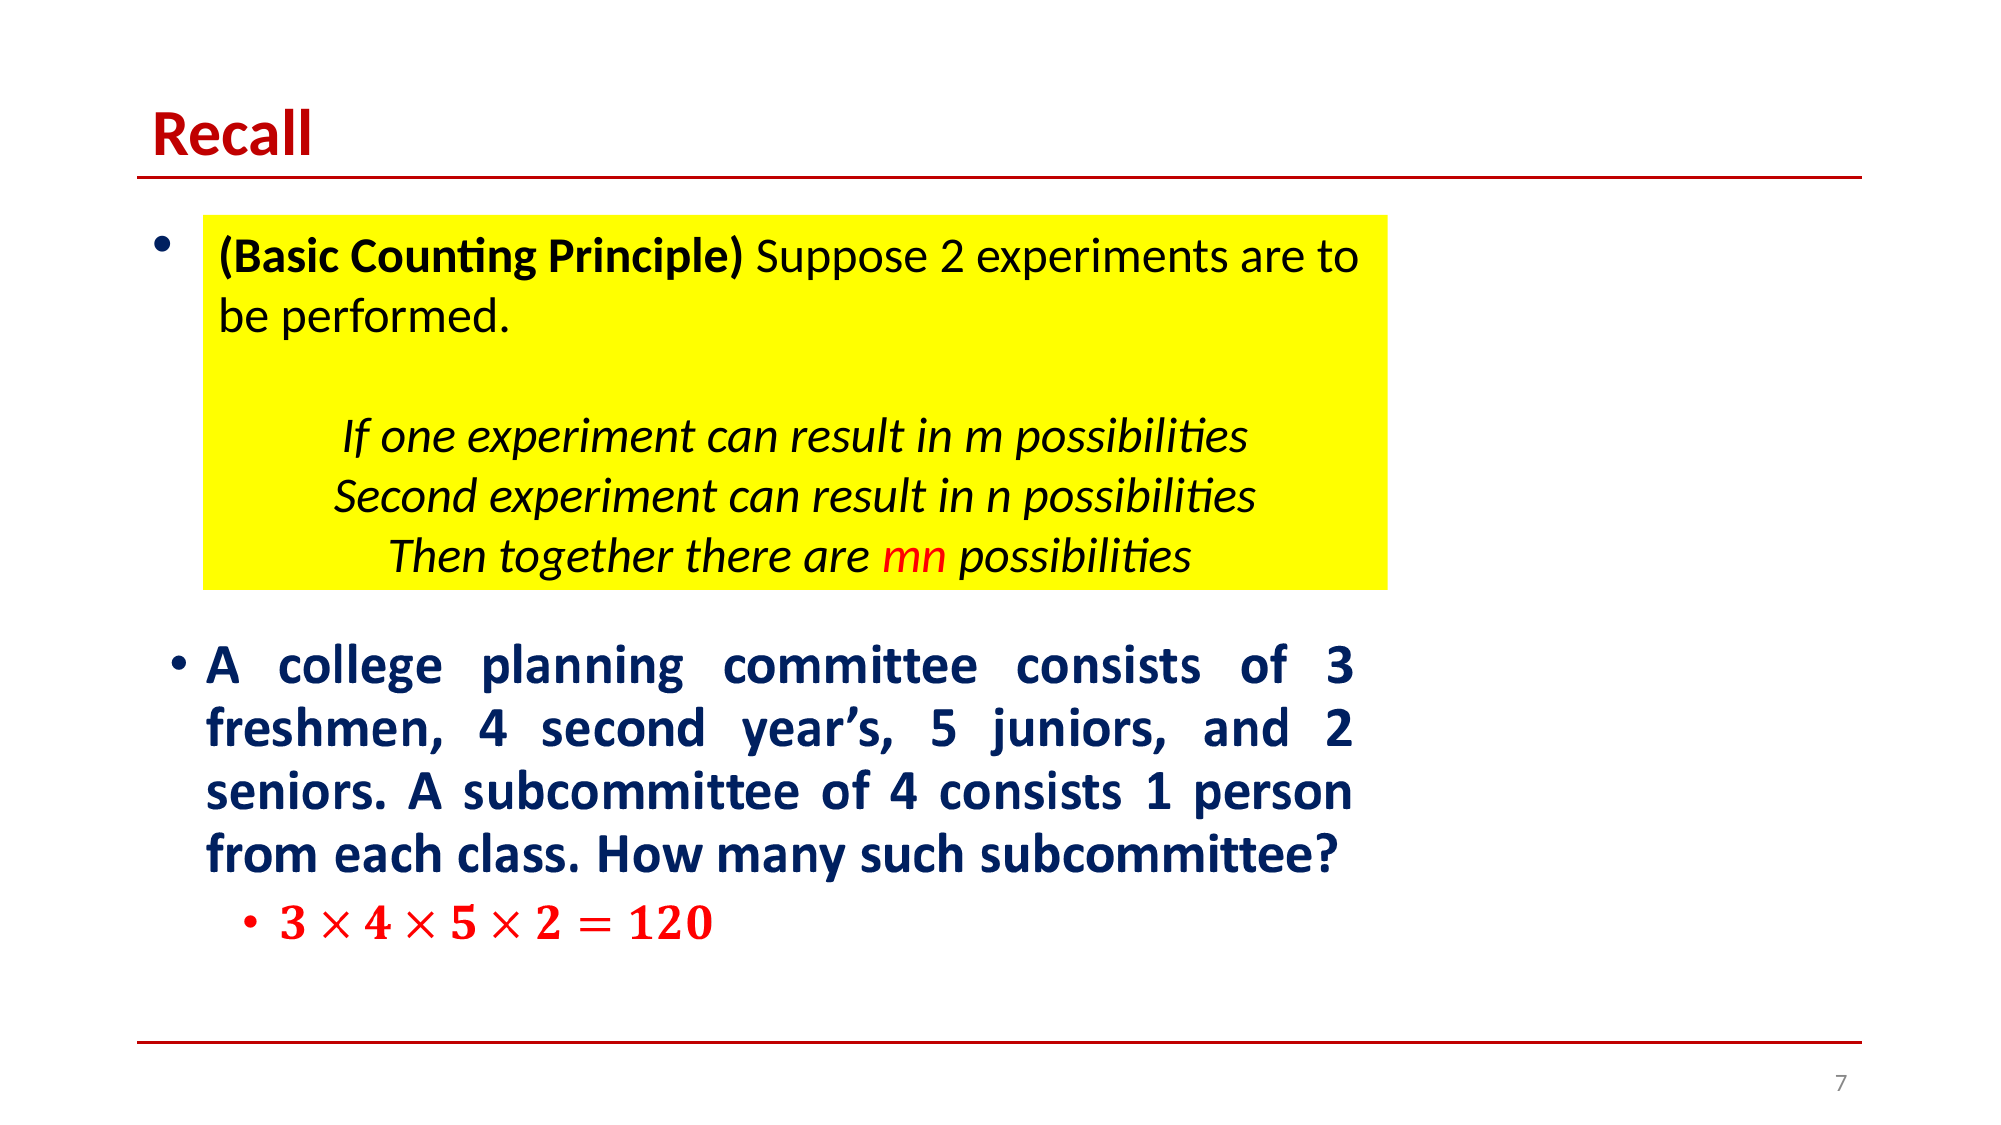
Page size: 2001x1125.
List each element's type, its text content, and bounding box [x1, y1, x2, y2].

text_box (Basic Counting Principle) Suppose 2 experiments are to be performed. If one experiment can result in m possibilities Second experiment can result in n possibilities Then together there are mn possibilities [203, 214, 1388, 590]
slide_number ‹#› [1412, 1051, 1863, 1111]
list [137, 208, 1388, 1014]
title Recall [137, 90, 1863, 178]
